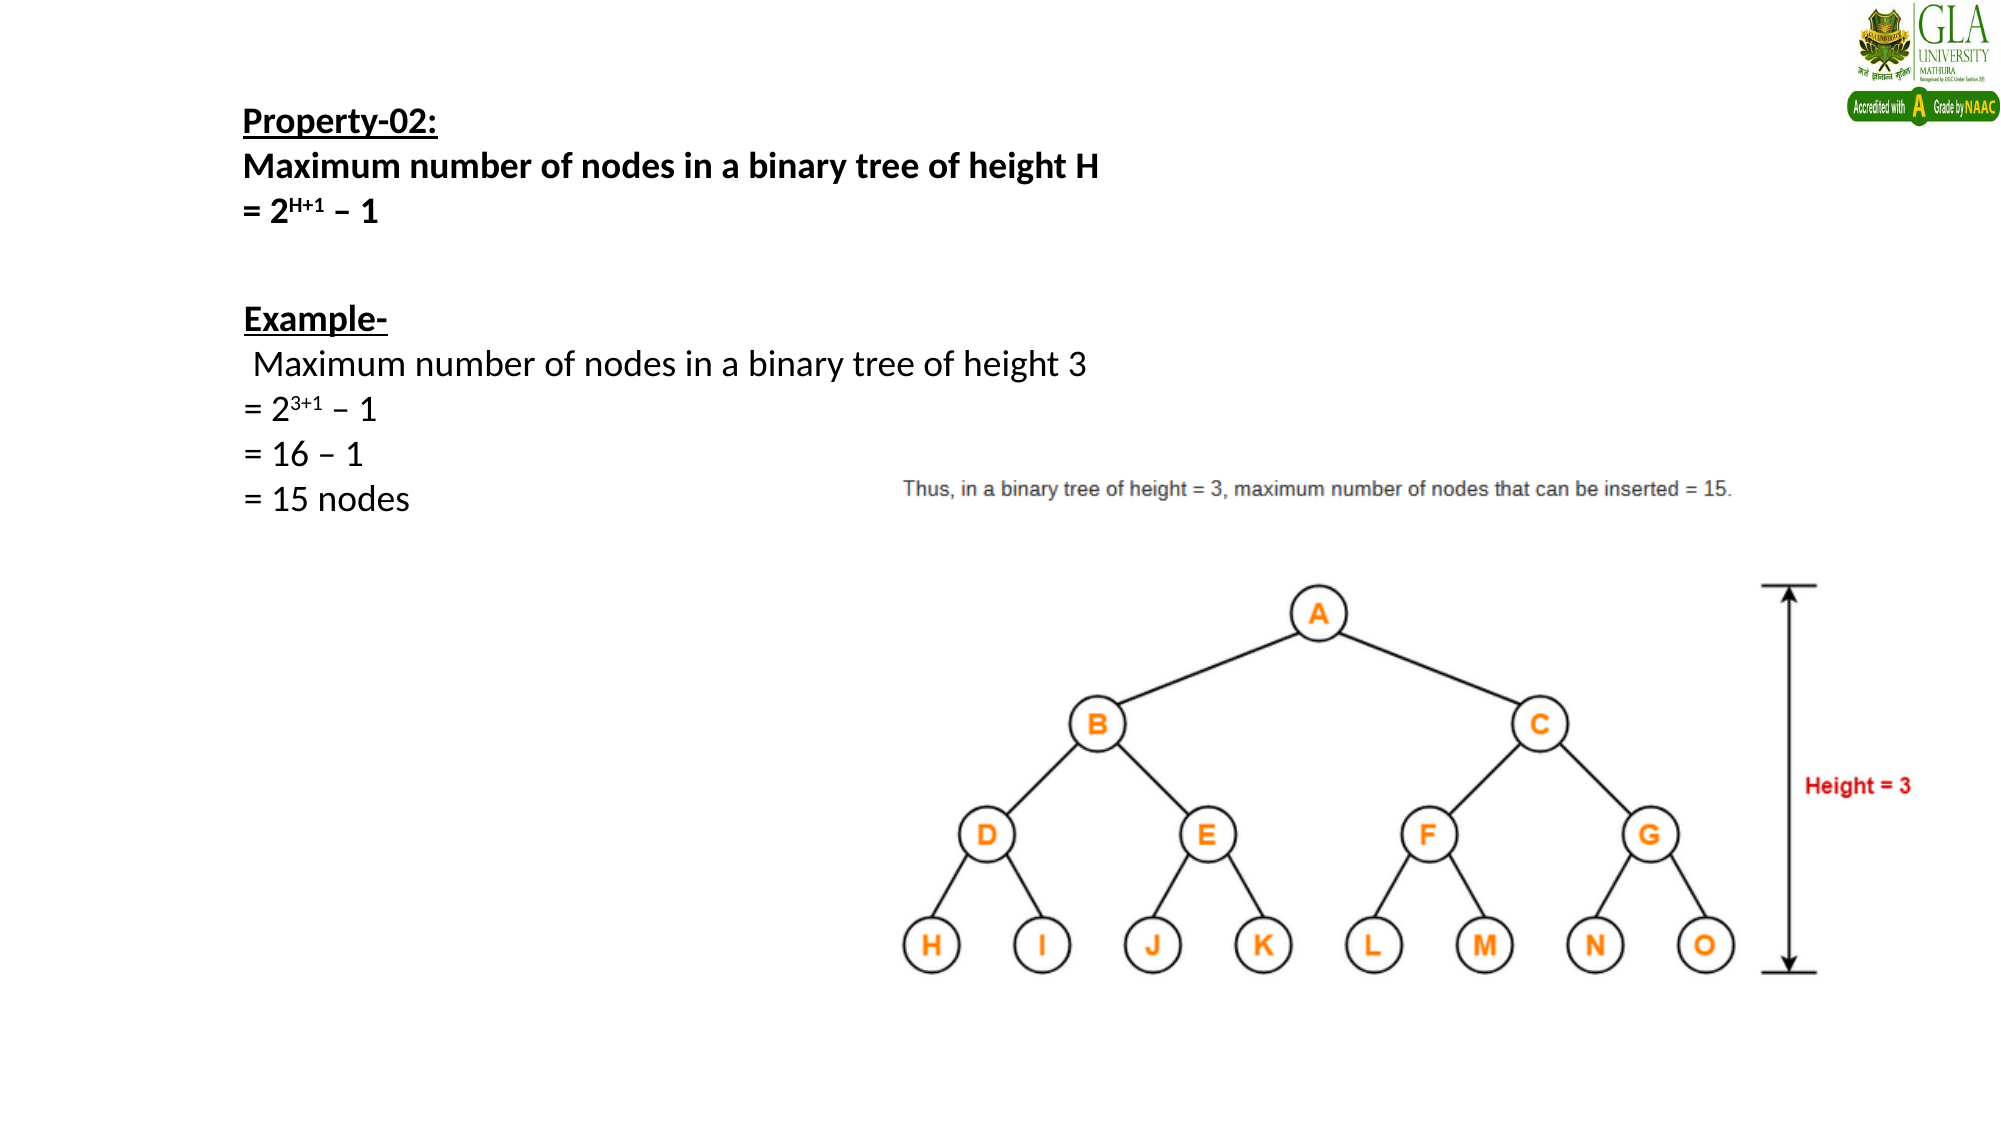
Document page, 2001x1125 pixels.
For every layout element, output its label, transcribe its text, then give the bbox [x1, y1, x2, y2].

text_box Property-02: Maximum number of nodes in a binary tree of height H = 2H+1 – 1 [227, 88, 1252, 239]
picture [1846, 0, 2000, 128]
picture [896, 468, 1919, 1033]
text_box Example- Maximum number of nodes in a binary tree of height 3 = 23+1 – 1 = 16 – 1 = 15 nodes [229, 286, 1230, 527]
